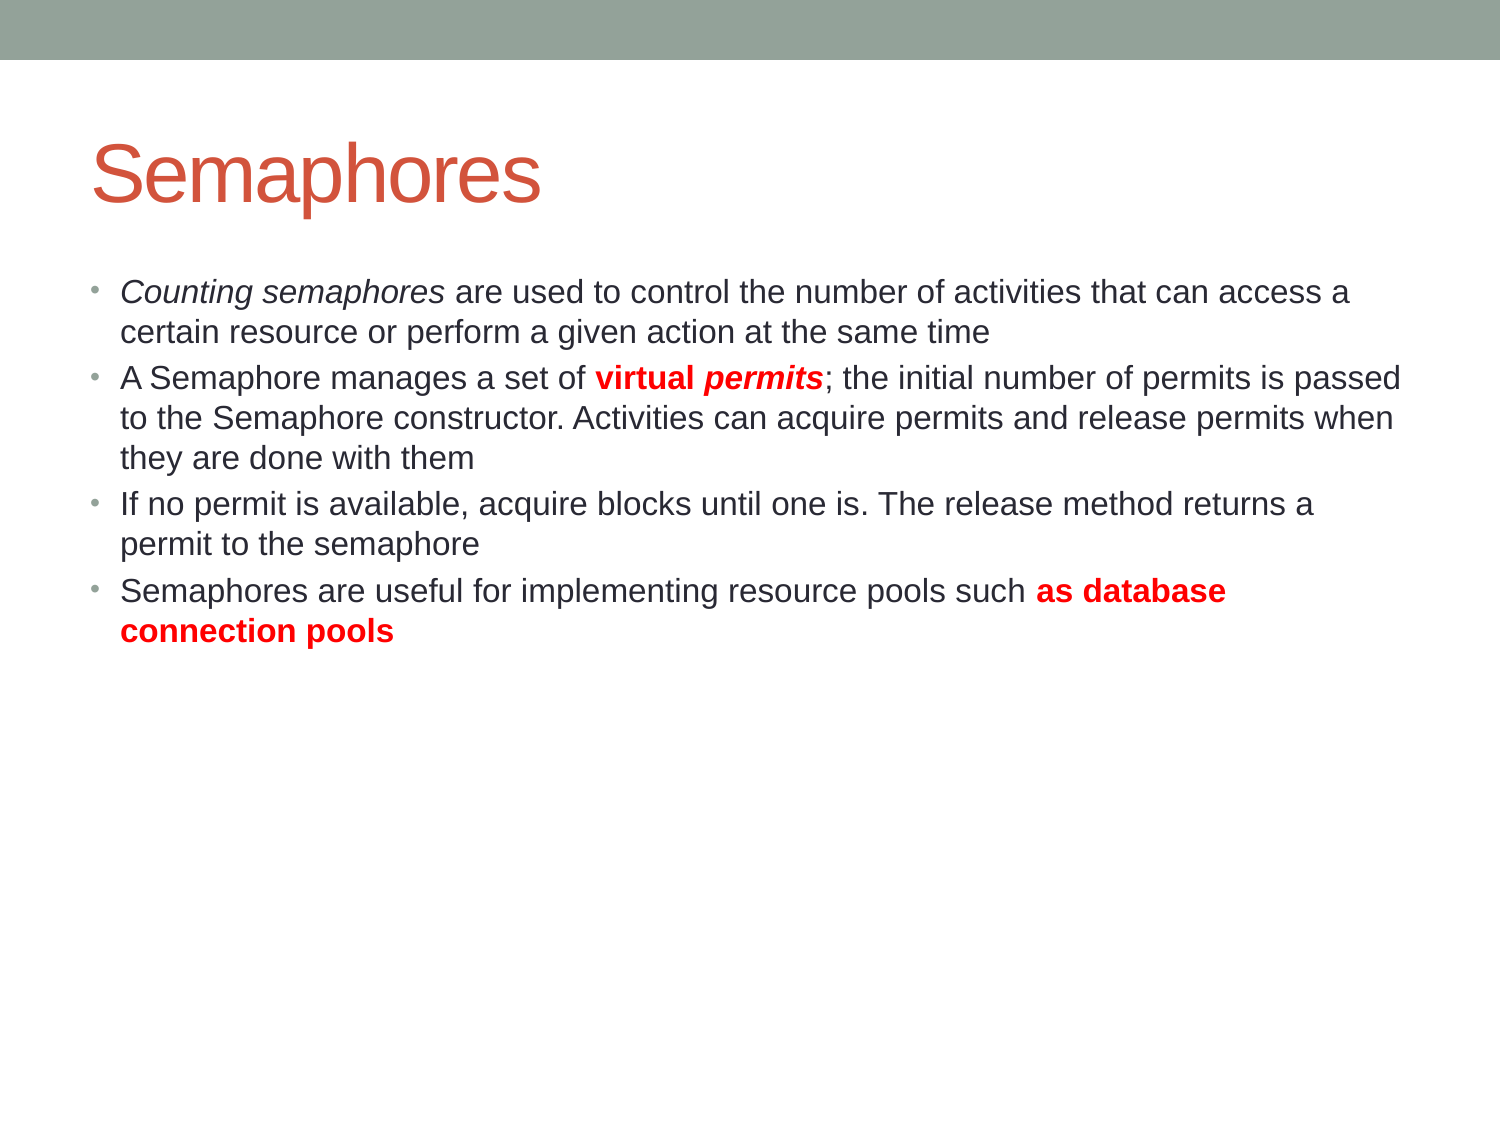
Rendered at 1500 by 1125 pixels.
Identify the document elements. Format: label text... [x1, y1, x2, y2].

title Semaphores [75, 87, 1425, 250]
list Counting semaphores are used to control the number of activities that can access a certain resource or perform a given action at the same time A Semaphore manages a set of virtual permits; the initial number of permits is passed to the Semaphore constructor. Activities can acquire permits and release permits when they are done with them If no permit is available, acquire blocks until one is. The release method returns a permit to the semaphore Semaphores are useful for implementing resource pools such as database connection pools [75, 262, 1425, 1063]
